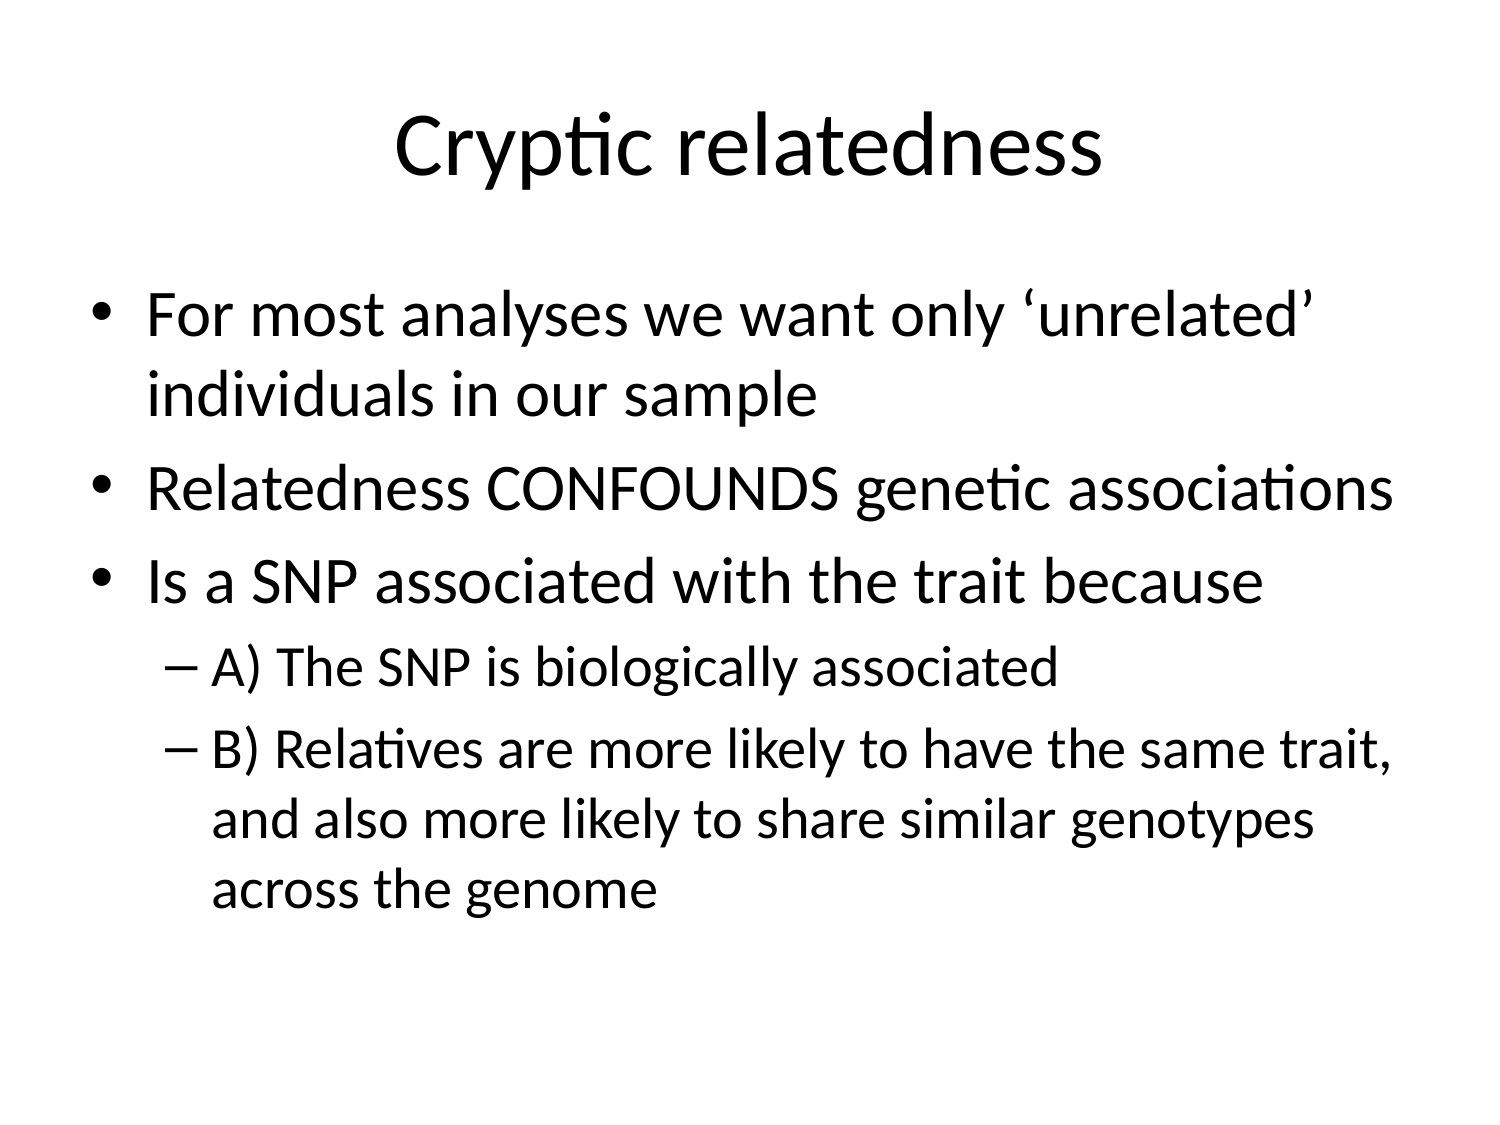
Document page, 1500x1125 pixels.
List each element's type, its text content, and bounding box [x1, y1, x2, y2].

title Cryptic relatedness [75, 45, 1425, 233]
list For most analyses we want only ‘unrelated’ individuals in our sample Relatedness CONFOUNDS genetic associations Is a SNP associated with the trait because A) The SNP is biologically associated B) Relatives are more likely to have the same trait, and also more likely to share similar genotypes across the genome [75, 262, 1425, 1005]
